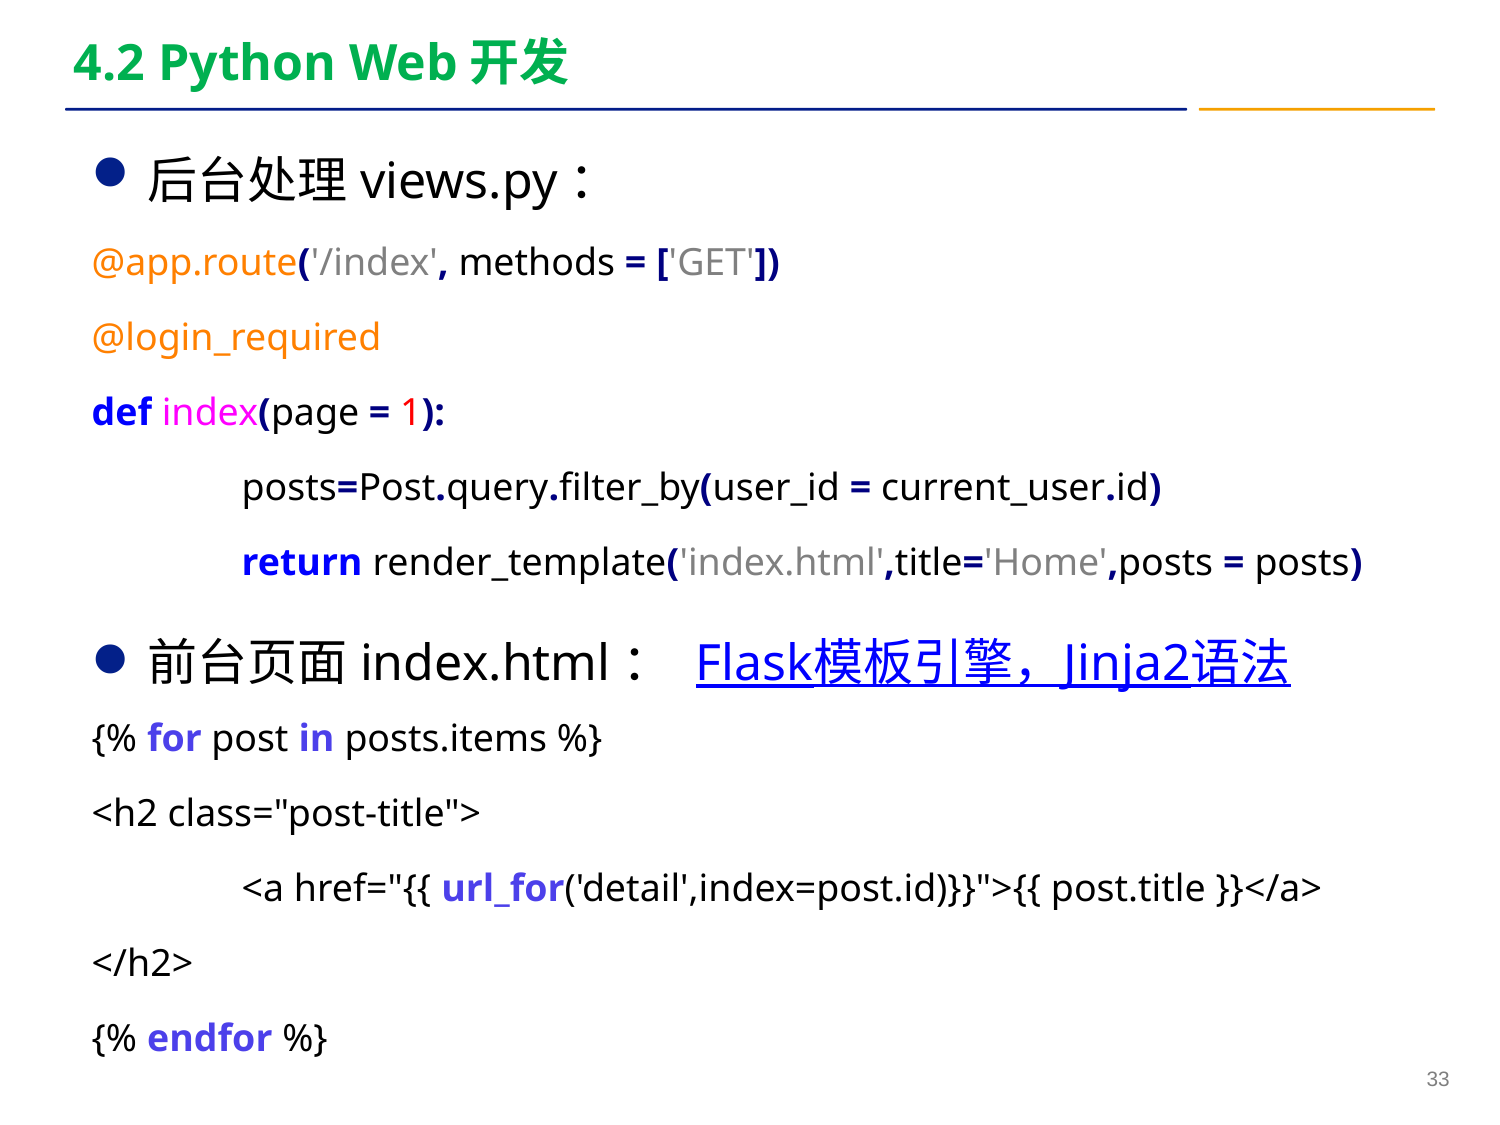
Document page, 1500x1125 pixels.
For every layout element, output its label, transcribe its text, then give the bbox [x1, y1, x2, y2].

text_box 前台页面index.html： Flask模板引擎，Jinja2语法 [76, 586, 1400, 683]
text_box 后台处理views.py： [76, 110, 1400, 208]
title 4.2 Python Web开发 [58, 25, 1424, 97]
text_box {% for post in posts.items %} <h2 class="post-title"> <a href="{{ url_for('detail',index=post.id)}}">{{ post.title }}</a> </h2> {% endfor %} [76, 683, 1436, 1062]
text_box @app.route('/index', methods = ['GET']) @login_required def index(page = 1): posts=Post.query.filter_by(user_id = current_user.id) return render_template('index.html',title='Home',posts = posts) [76, 208, 1436, 587]
